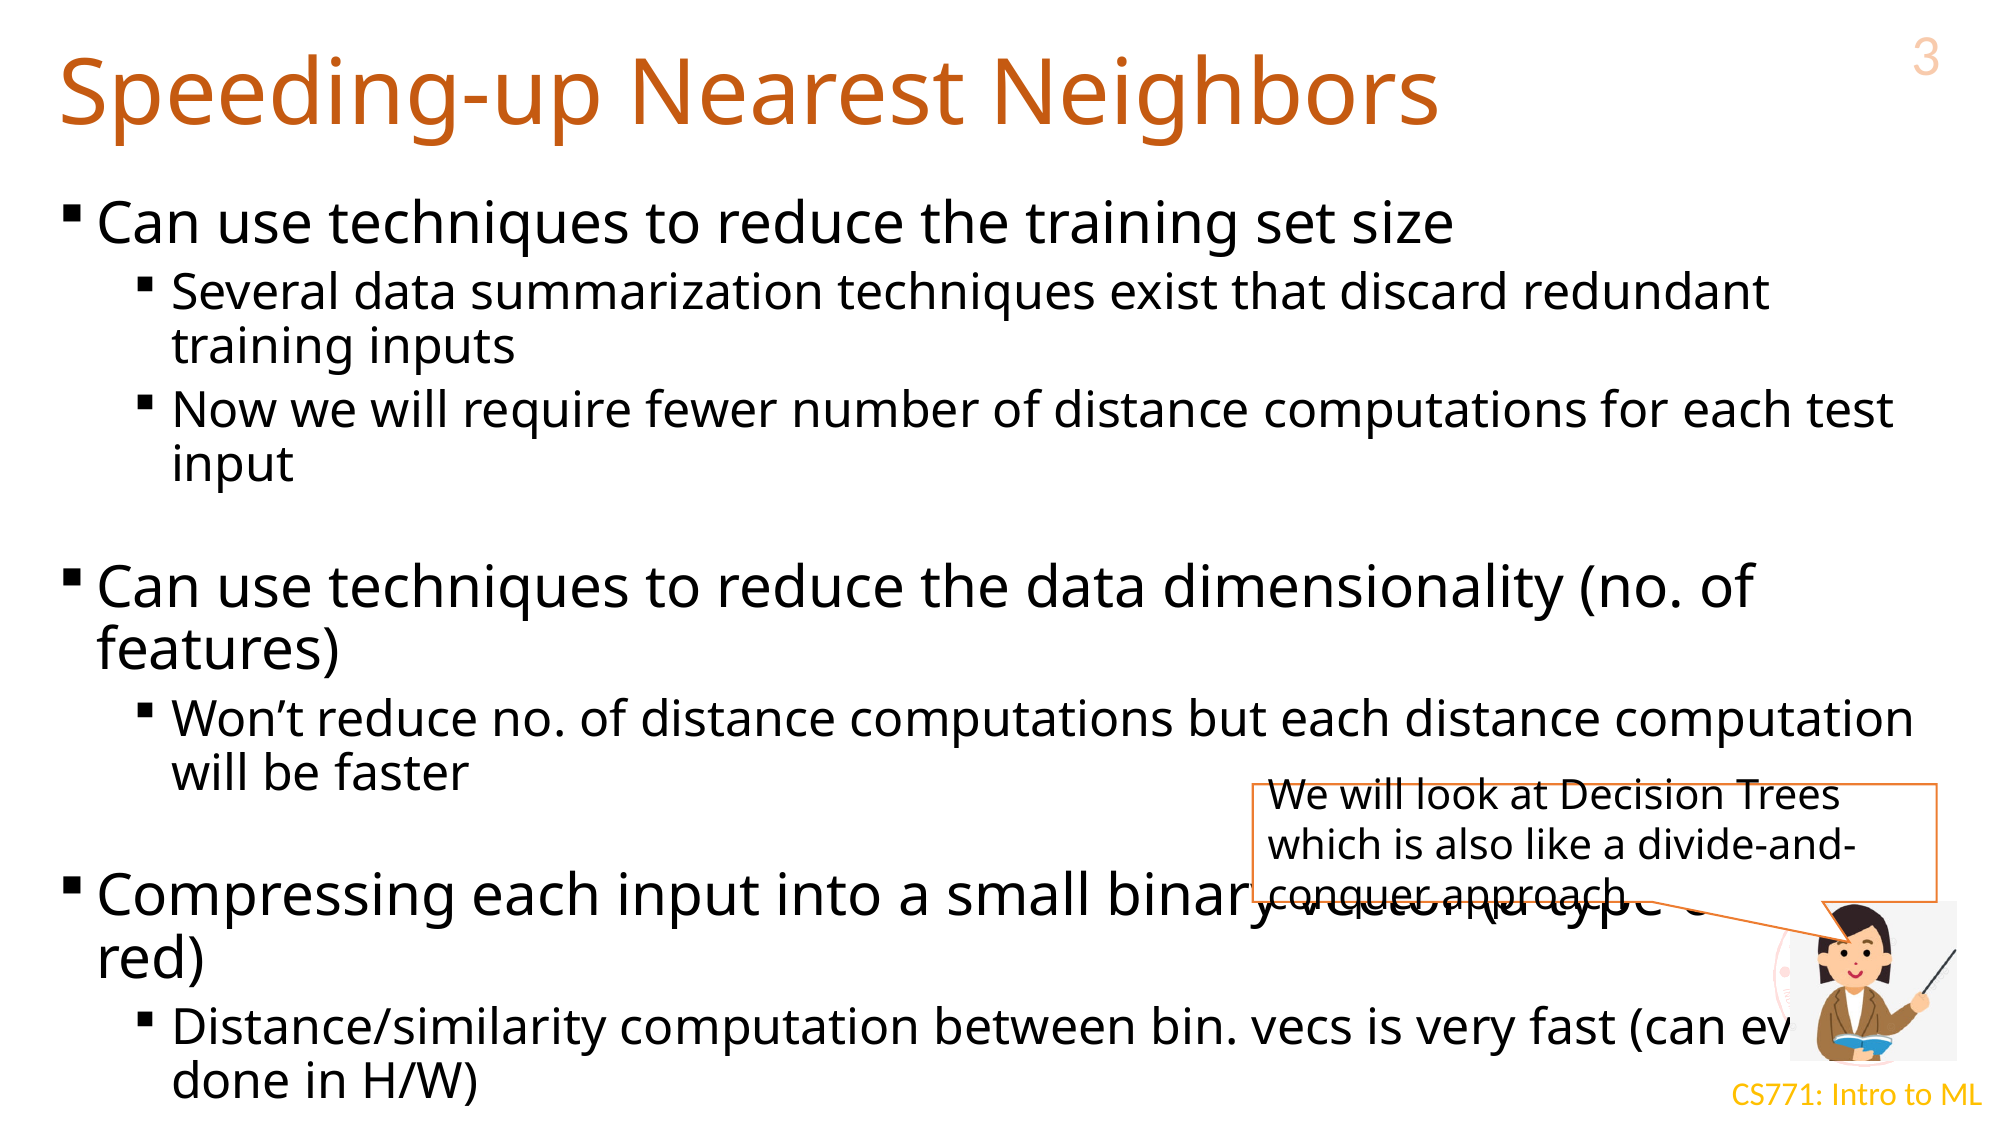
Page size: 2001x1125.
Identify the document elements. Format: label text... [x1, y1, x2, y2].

title Speeding-up Nearest Neighbors [43, 27, 1970, 163]
text_box We will look at Decision Trees which is also like a divide-and-conquer approach [1251, 783, 1938, 932]
slide_number 3 [1857, 22, 1957, 83]
picture [1790, 901, 1957, 1061]
list Can use techniques to reduce the training set size Several data summarization techniques exist that discard redundant training inputs Now we will require fewer number of distance computations for each test input Can use techniques to reduce the data dimensionality (no. of features) Won’t reduce no. of distance computations but each distance computation will be faster Compressing each input into a small binary vector (a type of dim-red) Distance/similarity computation between bin. vecs is very fast (can even be done in H/W) Various other techniques as well, e.g., Locality Sensitive Hashing (group training inputs into buckets) Clever data structures (e.g., k-D trees) to organize training inputs Use a divide-and-conquer type approach to narrow down the search region [43, 185, 1970, 1098]
